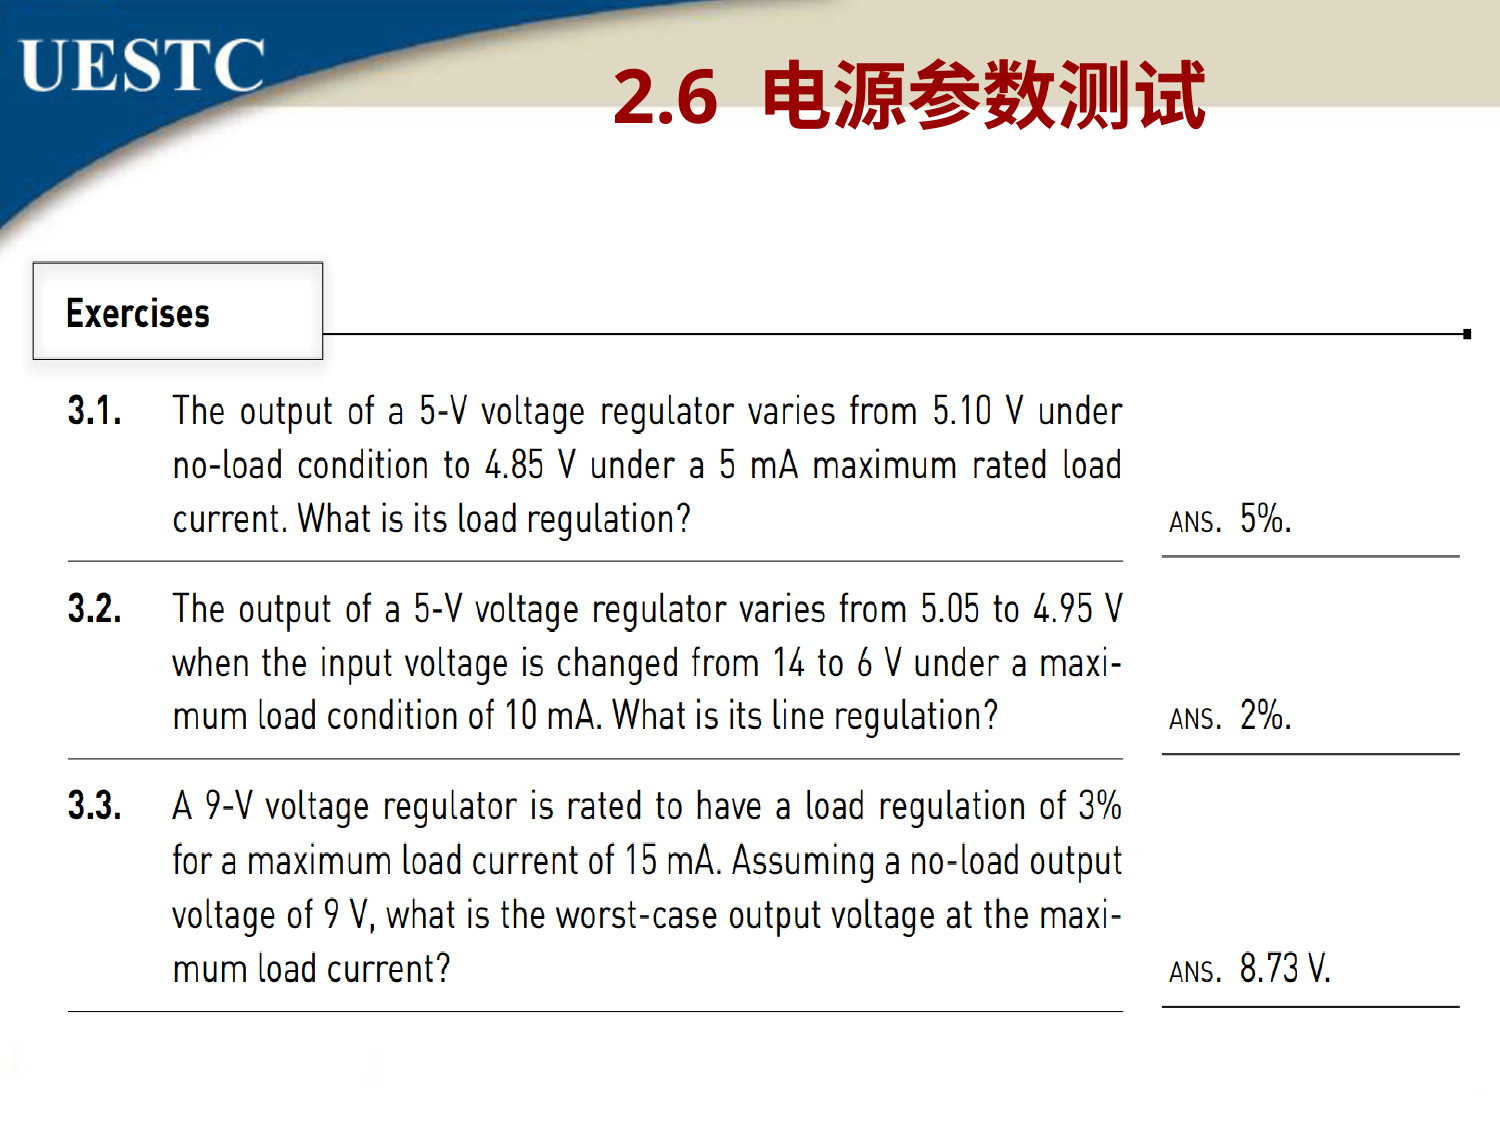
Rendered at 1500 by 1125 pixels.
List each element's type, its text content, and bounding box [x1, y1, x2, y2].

picture [0, 0, 1500, 1125]
text_box 2.6 电源参数测试 [366, 13, 1454, 185]
